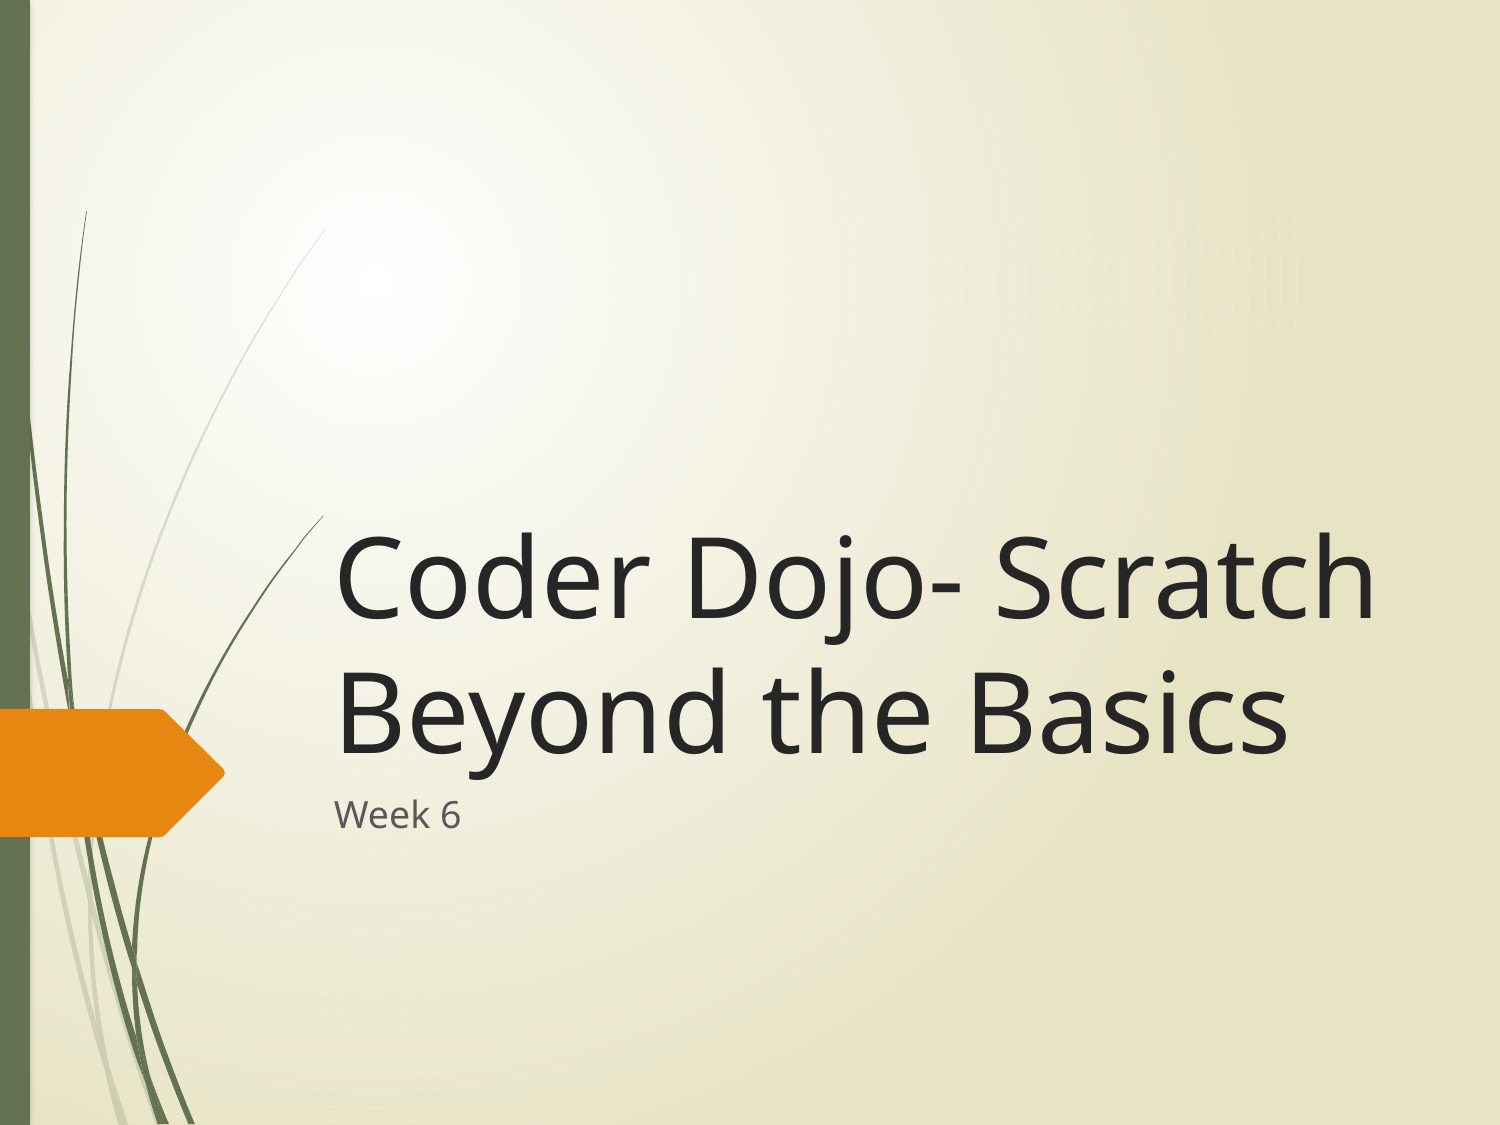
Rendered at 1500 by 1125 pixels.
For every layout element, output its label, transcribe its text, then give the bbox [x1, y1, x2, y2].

subtitle Week 6 [318, 783, 1402, 969]
title Coder Dojo- Scratch Beyond the Basics [318, 412, 1402, 783]
